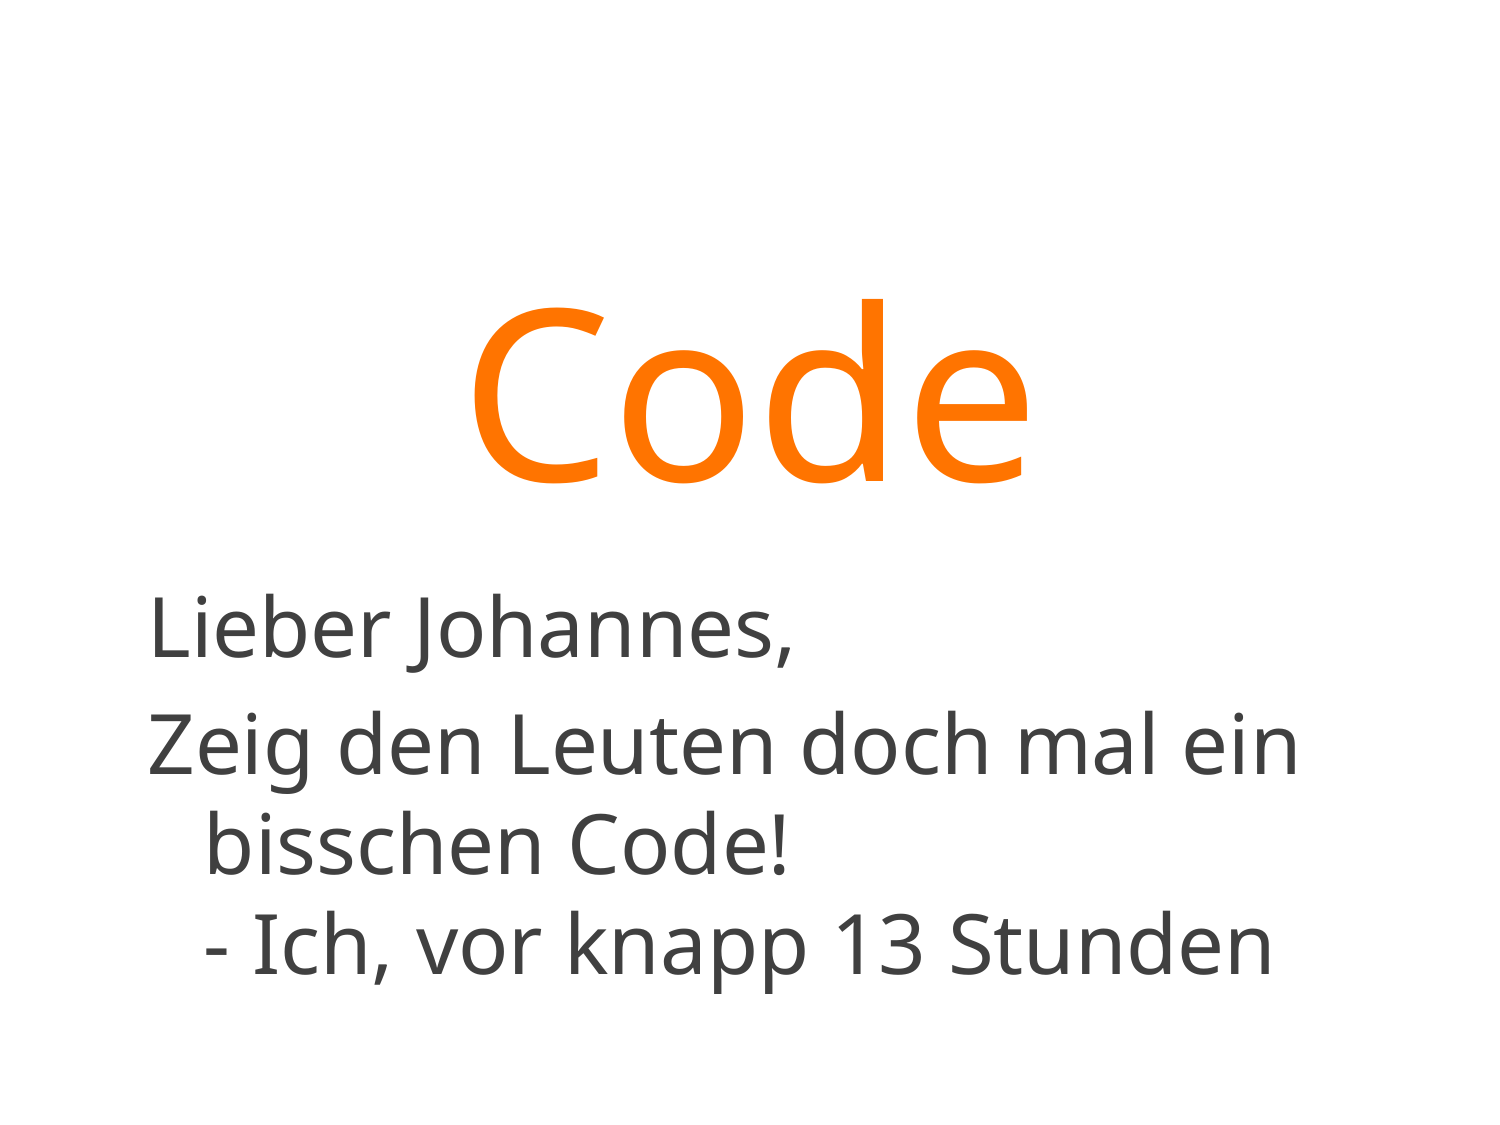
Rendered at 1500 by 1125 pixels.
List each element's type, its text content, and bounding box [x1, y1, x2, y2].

list Lieber Johannes, Zeig den Leuten doch mal ein bisschen Code! - Ich, vor knapp 13 Stunden [147, 574, 1329, 728]
title Code [159, 90, 1341, 681]
